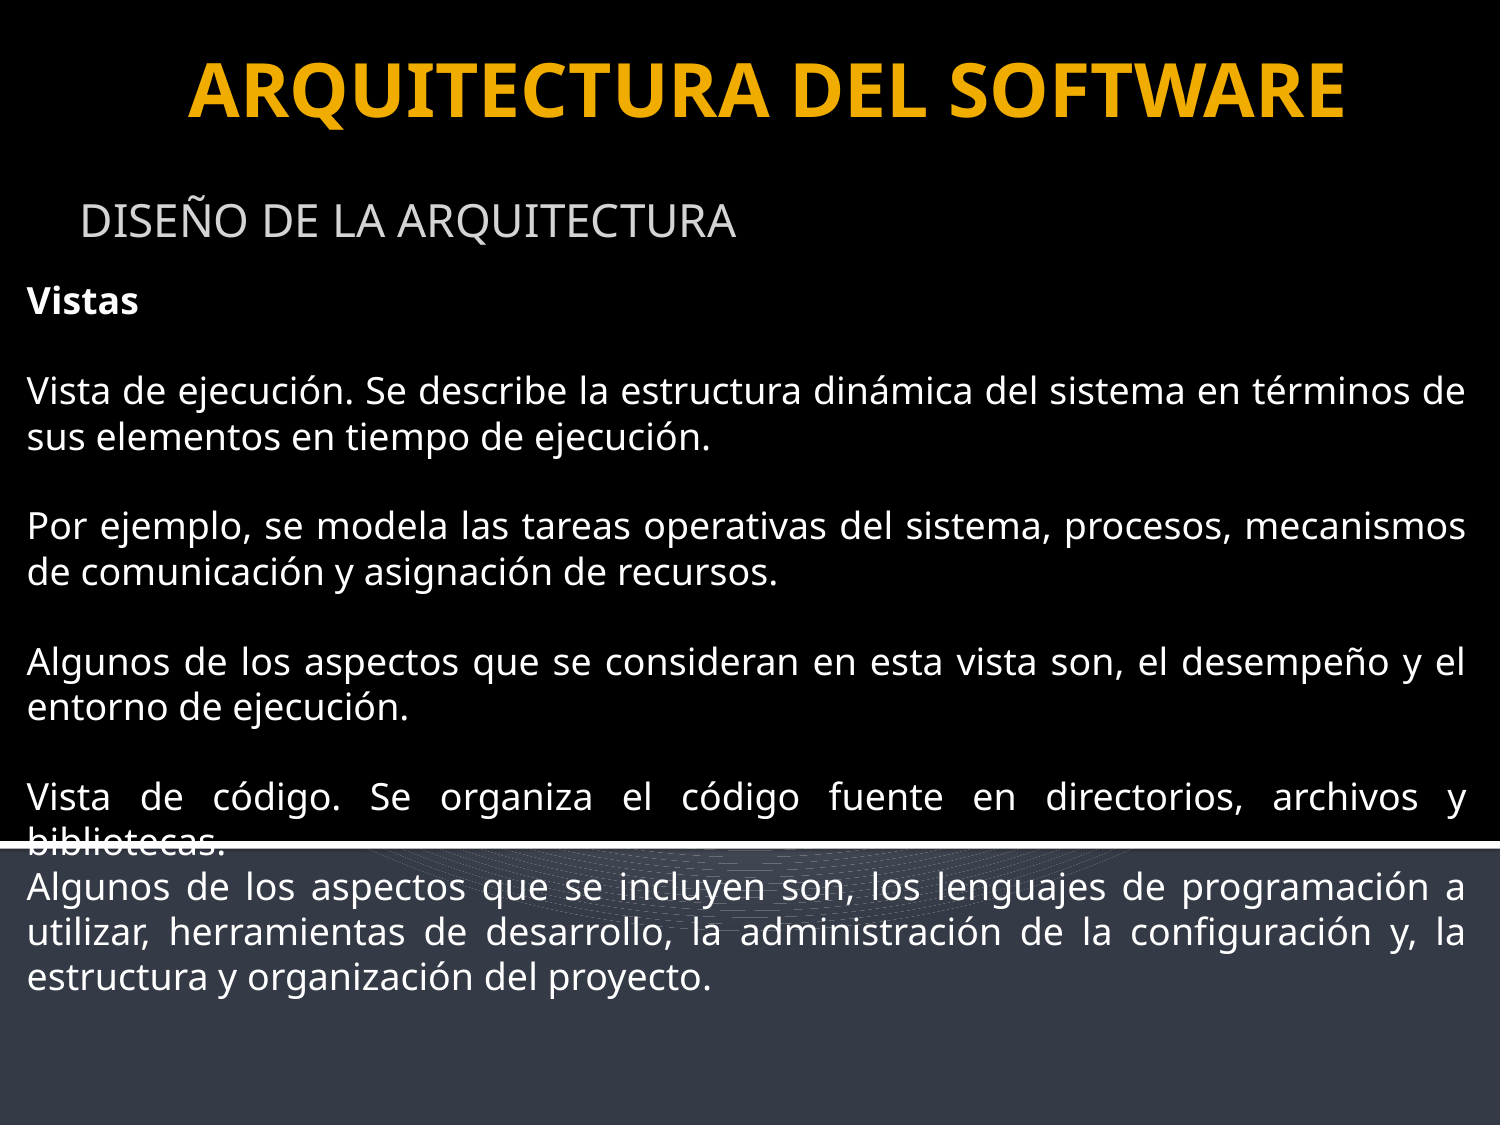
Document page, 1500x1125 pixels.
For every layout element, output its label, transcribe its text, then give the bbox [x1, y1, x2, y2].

text_box Vistas Vista de ejecución. Se describe la estructura dinámica del sistema en términos de sus elementos en tiempo de ejecución. Por ejemplo, se modela las tareas operativas del sistema, procesos, mecanismos de comunicación y asignación de recursos. Algunos de los aspectos que se consideran en esta vista son, el desempeño y el entorno de ejecución. Vista de código. Se organiza el código fuente en directorios, archivos y bibliotecas. Algunos de los aspectos que se incluyen son, los lenguajes de programación a utilizar, herramientas de desarrollo, la administración de la configuración y, la estructura y organización del proyecto. [11, 270, 1483, 1005]
title ARQUITECTURA DEL SOFTWARE [112, 42, 1388, 173]
text_box DISEÑO DE LA ARQUITECTURA [64, 184, 990, 279]
